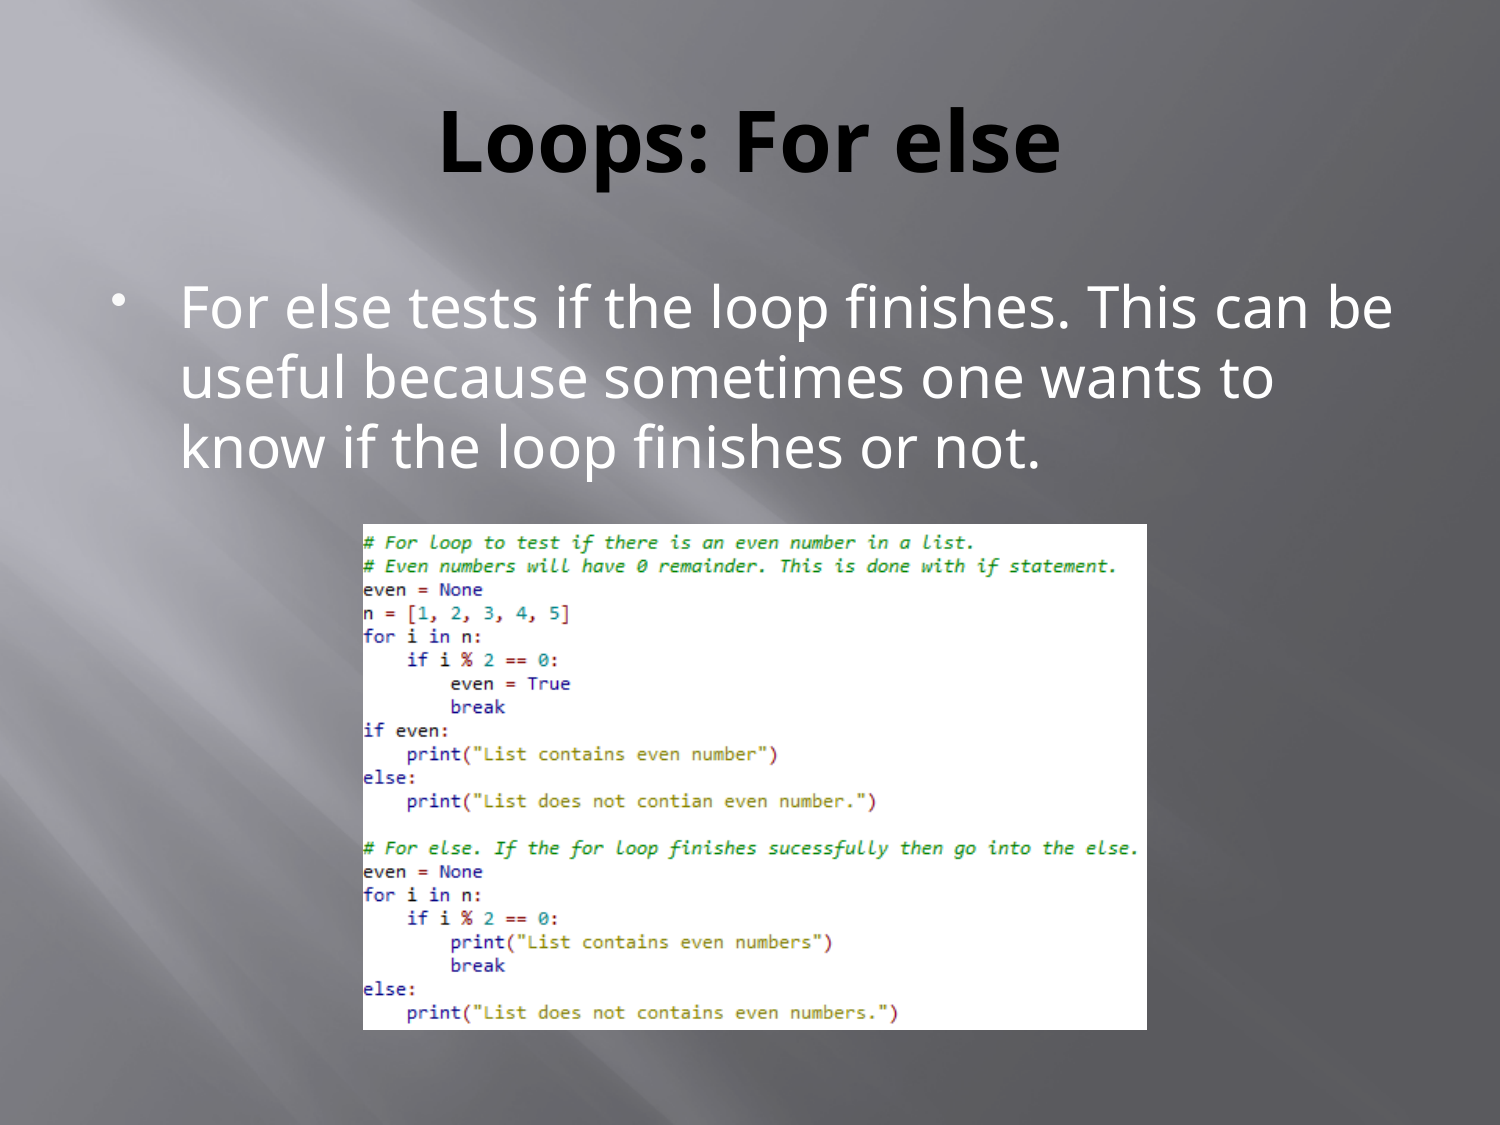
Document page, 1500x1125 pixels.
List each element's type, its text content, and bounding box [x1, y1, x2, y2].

picture [362, 524, 1147, 1030]
title Loops: For else [75, 45, 1425, 233]
list For else tests if the loop finishes. This can be useful because sometimes one wants to know if the loop finishes or not. [75, 262, 1425, 1035]
